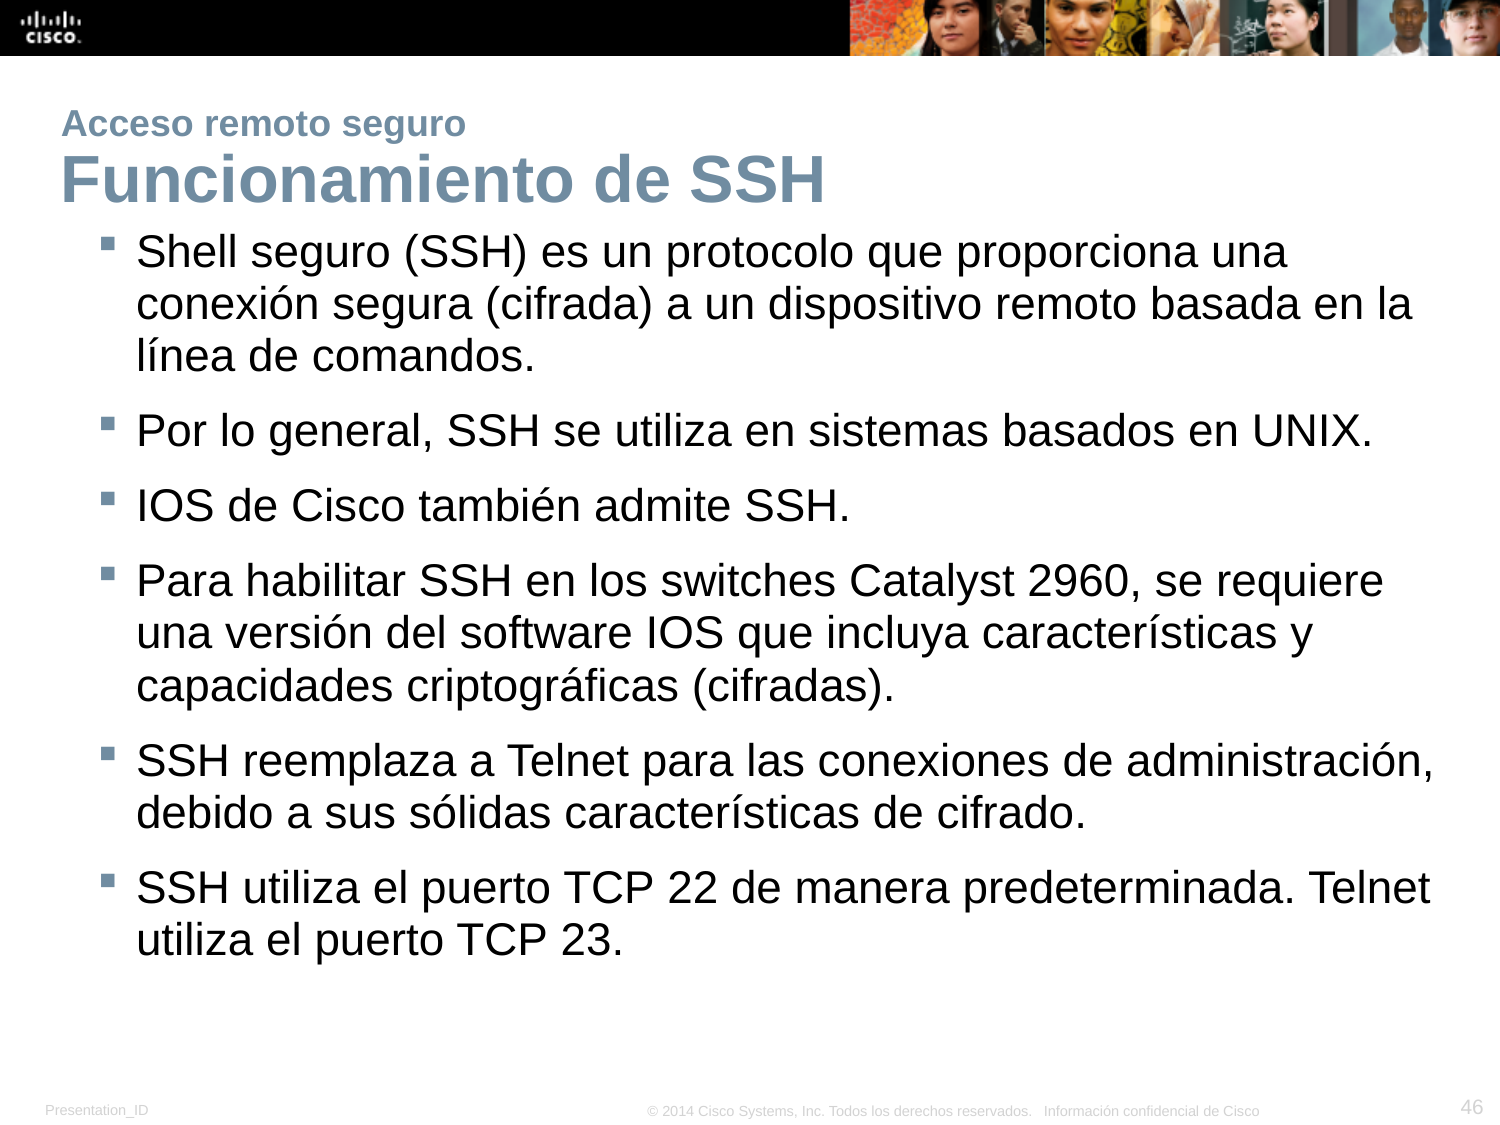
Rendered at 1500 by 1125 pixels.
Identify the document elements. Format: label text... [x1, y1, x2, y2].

title Acceso remoto seguro Funcionamiento de SSH [47, 85, 1384, 224]
list Shell seguro (SSH) es un protocolo que proporciona una conexión segura (cifrada) a un dispositivo remoto basada en la línea de comandos. Por lo general, SSH se utiliza en sistemas basados en UNIX. IOS de Cisco también admite SSH. Para habilitar SSH en los switches Catalyst 2960, se requiere una versión del software IOS que incluya características y capacidades criptográficas (cifradas). SSH reemplaza a Telnet para las conexiones de administración, debido a sus sólidas características de cifrado. SSH utiliza el puerto TCP 22 de manera predeterminada. Telnet utiliza el puerto TCP 23. [83, 218, 1460, 1020]
picture [0, 0, 1500, 56]
